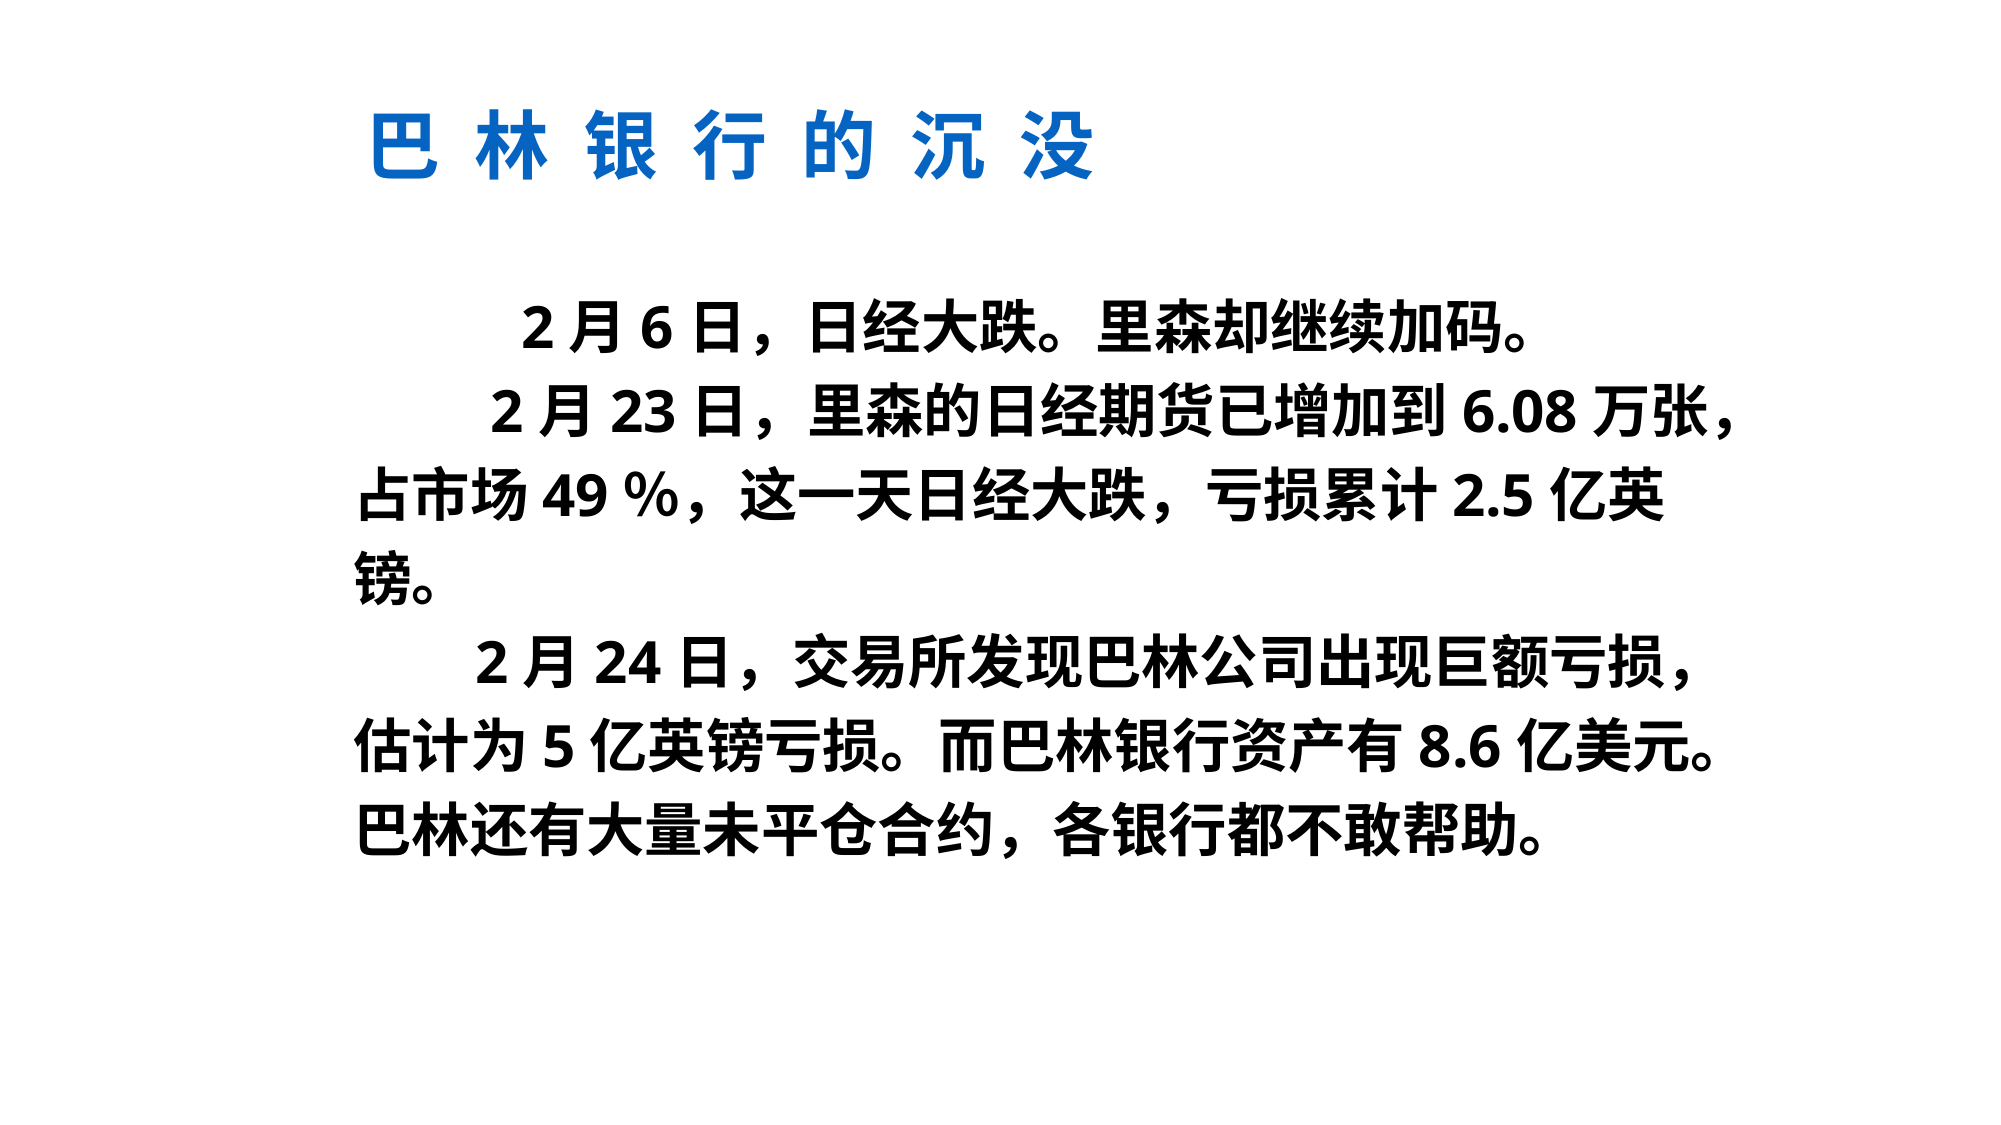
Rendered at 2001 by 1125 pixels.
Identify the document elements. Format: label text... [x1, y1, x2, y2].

list 2月6日，日经大跌。里森却继续加码。 2月23日，里森的日经期货已增加到6.08万张， 占市场49％，这一天日经大跌，亏损累计2.5亿英 镑。 2月24日，交易所发现巴林公司出现巨额亏损， 估计为5亿英镑亏损。而巴林银行资产有8.6亿美元。 巴林还有大量未平仓合约，各银行都不敢帮助。 [338, 290, 1733, 977]
title 巴 林 银 行 的 沉 没 [350, 90, 1358, 208]
